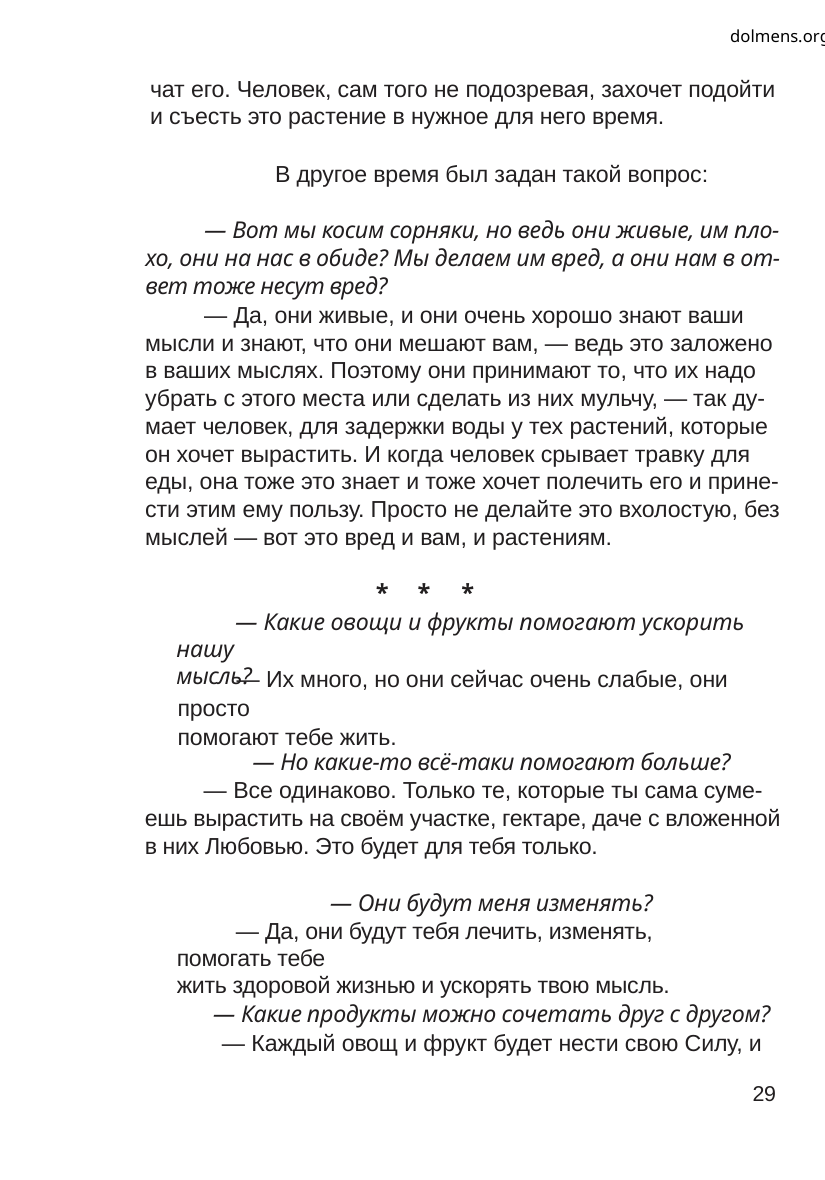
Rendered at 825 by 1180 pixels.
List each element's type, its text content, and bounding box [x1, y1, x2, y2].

text_box — Все одинаково. Только те, которые ты сама суме- ешь вырастить на своём участке, гектаре, даче с вложенной в них Любовью. Это будет для тебя только. [144, 774, 781, 888]
text_box * [375, 577, 389, 608]
text_box — Вот мы косим сорняки, но ведь они живые, им пло- хо, они на нас в обиде? Мы делаем им вред, а они нам в от- вет тоже несут вред? [145, 214, 780, 299]
text_box — Каждый овощ и фрукт будет нести свою Силу, и [221, 1029, 762, 1083]
text_box В другое время был задан такой вопрос: [275, 158, 709, 214]
text_box * [461, 577, 475, 608]
text_box — Но какие-то всё-таки помогают больше? [252, 745, 731, 774]
text_box — Их много, но они сейчас очень слабые, они просто помогают тебе жить. [177, 662, 748, 750]
text_box — Какие продукты можно сочетать друг с другом? [213, 997, 770, 1056]
text_box 29 [752, 1079, 777, 1132]
text_box * [417, 577, 431, 608]
text_box dolmens.org [730, 27, 825, 66]
text_box — Да, они будут тебя лечить, изменять, помогать тебе жить здоровой жизнью и ускорять твою мысль. [176, 916, 748, 998]
text_box — Да, они живые, и они очень хорошо знают ваши мысли и знают, что они мешают вам, — ведь это заложено в ваших мыслях. Поэтому они принимают то, что их надо убрать с этого места или сделать из них мульчу, — так ду- мает человек, для задержки воды у тех растений, которые он хочет вырастить. И когда человек срывает травку для еды, она тоже это знает и тоже хочет полечить его и прине- сти этим ему пользу. Просто не делайте это вхолостую, без мыслей — вот это вред и вам, и растениям. [145, 299, 780, 579]
text_box — Они будут меня изменять? [330, 887, 653, 916]
text_box чат его. Человек, сам того не подозревая, захочет подойти и съесть это растение в нужное для него время. [150, 75, 775, 157]
text_box — Какие овощи и фрукты помогают ускорить нашу мысль? [176, 608, 749, 690]
